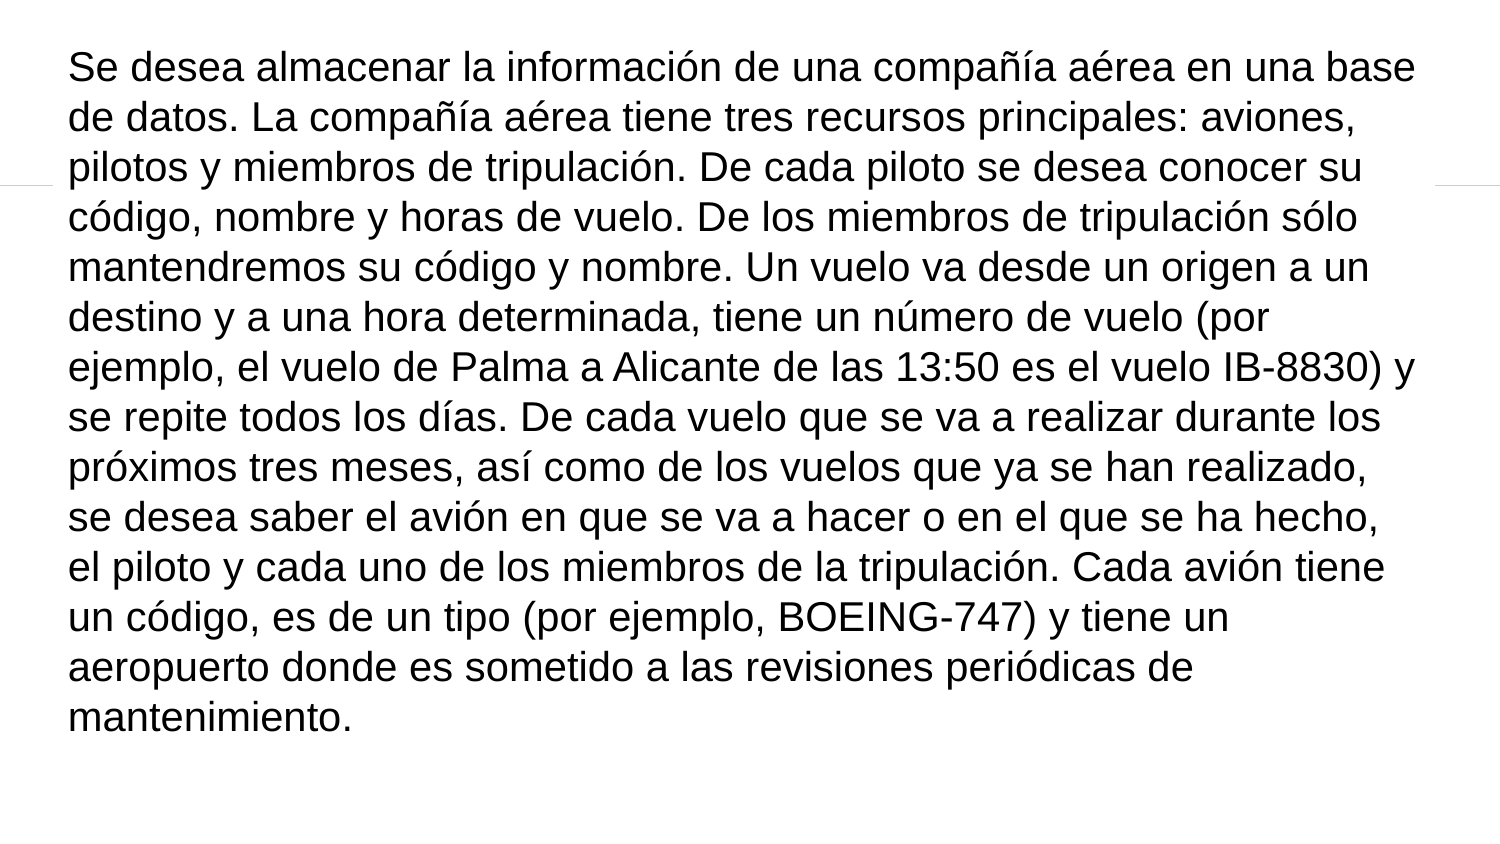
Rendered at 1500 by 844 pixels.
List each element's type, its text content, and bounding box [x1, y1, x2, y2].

text_box Se desea almacenar la información de una compañía aérea en una base de datos. La compañía aérea tiene tres recursos principales: aviones, pilotos y miembros de tripulación. De cada piloto se desea conocer su código, nombre y horas de vuelo. De los miembros de tripulación sólo mantendremos su código y nombre. Un vuelo va desde un origen a un destino y a una hora determinada, tiene un número de vuelo (por ejemplo, el vuelo de Palma a Alicante de las 13:50 es el vuelo IB-8830) y se repite todos los días. De cada vuelo que se va a realizar durante los próximos tres meses, así como de los vuelos que ya se han realizado, se desea saber el avión en que se va a hacer o en el que se ha hecho, el piloto y cada uno de los miembros de la tripulación. Cada avión tiene un código, es de un tipo (por ejemplo, BOEING-747) y tiene un aeropuerto donde es sometido a las revisiones periódicas de mantenimiento. [53, 32, 1436, 798]
